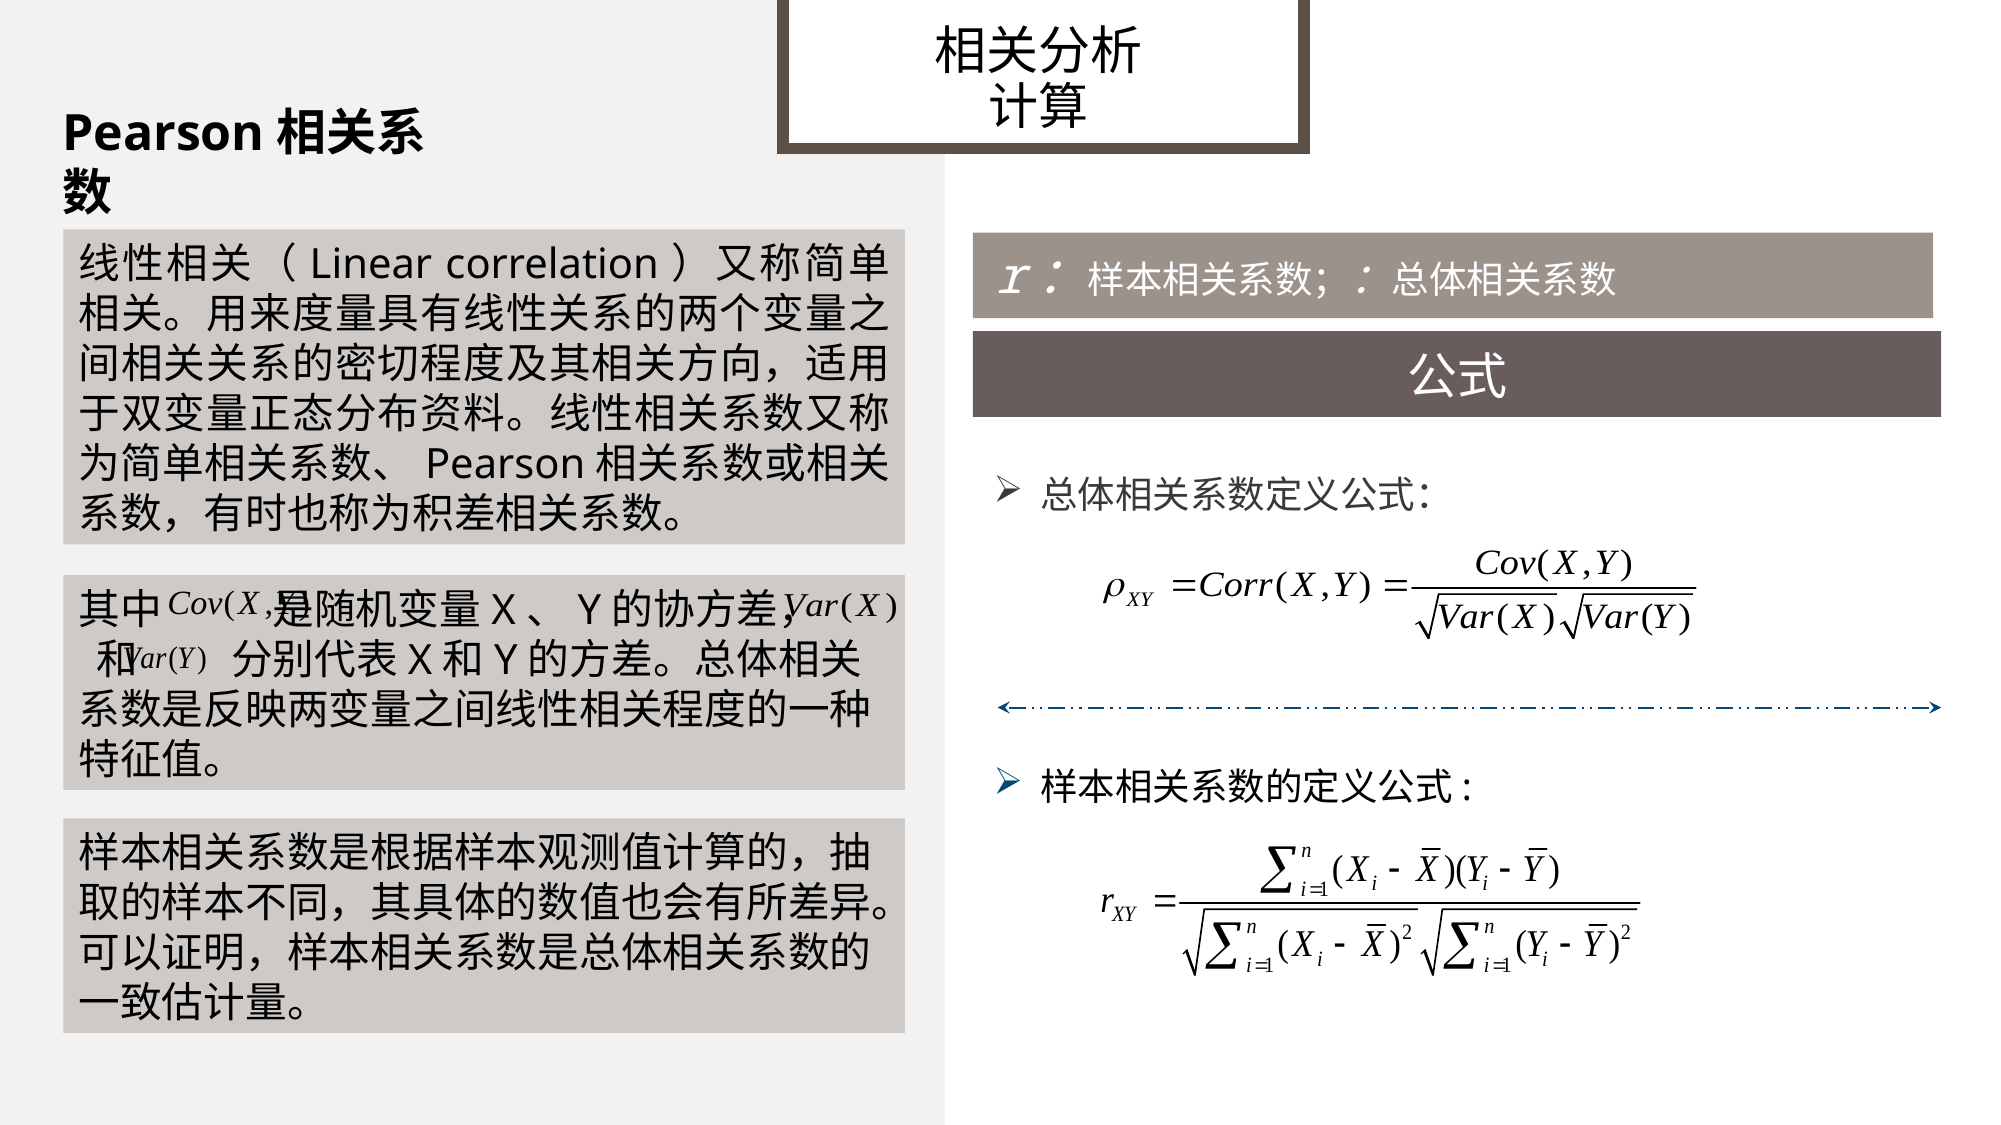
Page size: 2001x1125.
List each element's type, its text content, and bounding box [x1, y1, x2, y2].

text_box Pearson相关系数 [47, 93, 485, 229]
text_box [1093, 832, 1647, 984]
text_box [1094, 536, 1704, 647]
text_box [0, 1, 946, 1125]
text_box 线性相关（Linear correlation）又称简单相关。用来度量具有线性关系的两个变量之间相关关系的密切程度及其相关方向，适用于双变量正态分布资料。线性相关系数又称为简单相关系数、Pearson相关系数或相关系数，有时也称为积差相关系数。 [63, 229, 905, 545]
text_box 总体相关系数定义公式： 样本相关系数的定义公式: [978, 466, 1948, 987]
text_box 样本相关系数是根据样本观测值计算的，抽取的样本不同，其具体的数值也会有所差异。可以证明，样本相关系数是总体相关系数的一致估计量。 [63, 818, 905, 1034]
text_box [782, 1, 1305, 149]
text_box 相关分析 计算 [796, 5, 1280, 155]
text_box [972, 232, 1942, 358]
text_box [63, 575, 905, 793]
text_box 公式 [972, 358, 1942, 418]
